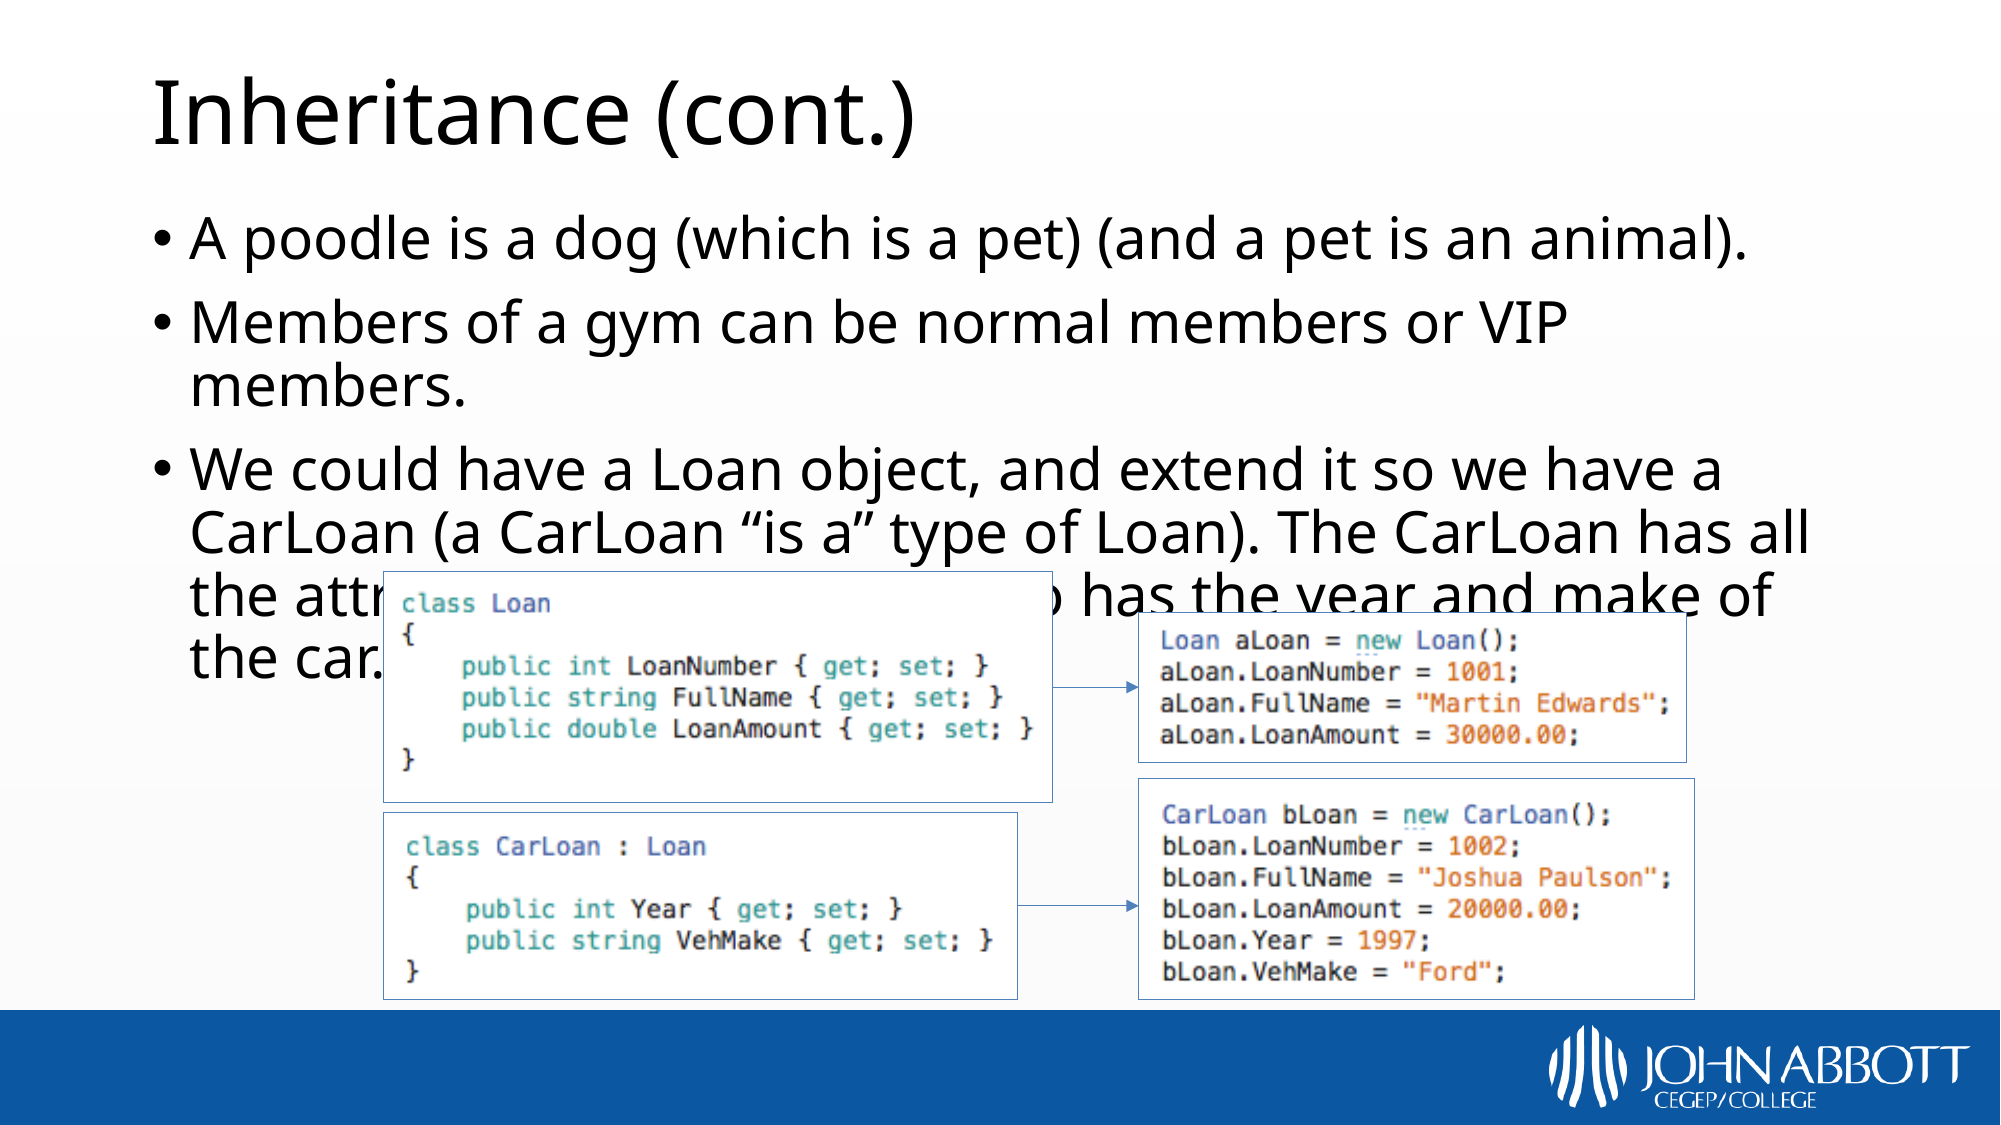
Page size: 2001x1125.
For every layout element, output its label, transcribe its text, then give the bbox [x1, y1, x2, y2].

title Inheritance (cont.) [137, 59, 1863, 171]
picture [383, 812, 1018, 1000]
list A poodle is a dog (which is a pet) (and a pet is an animal). Members of a gym can be normal members or VIP members. We could have a Loan object, and extend it so we have a CarLoan (a CarLoan “is a” type of Loan). The CarLoan has all the attributes of a Loan but also has the year and make of the car. [137, 201, 1863, 875]
picture [0, 1010, 2000, 1125]
picture [1138, 612, 1687, 763]
picture [383, 571, 1053, 803]
picture [1138, 778, 1695, 1000]
